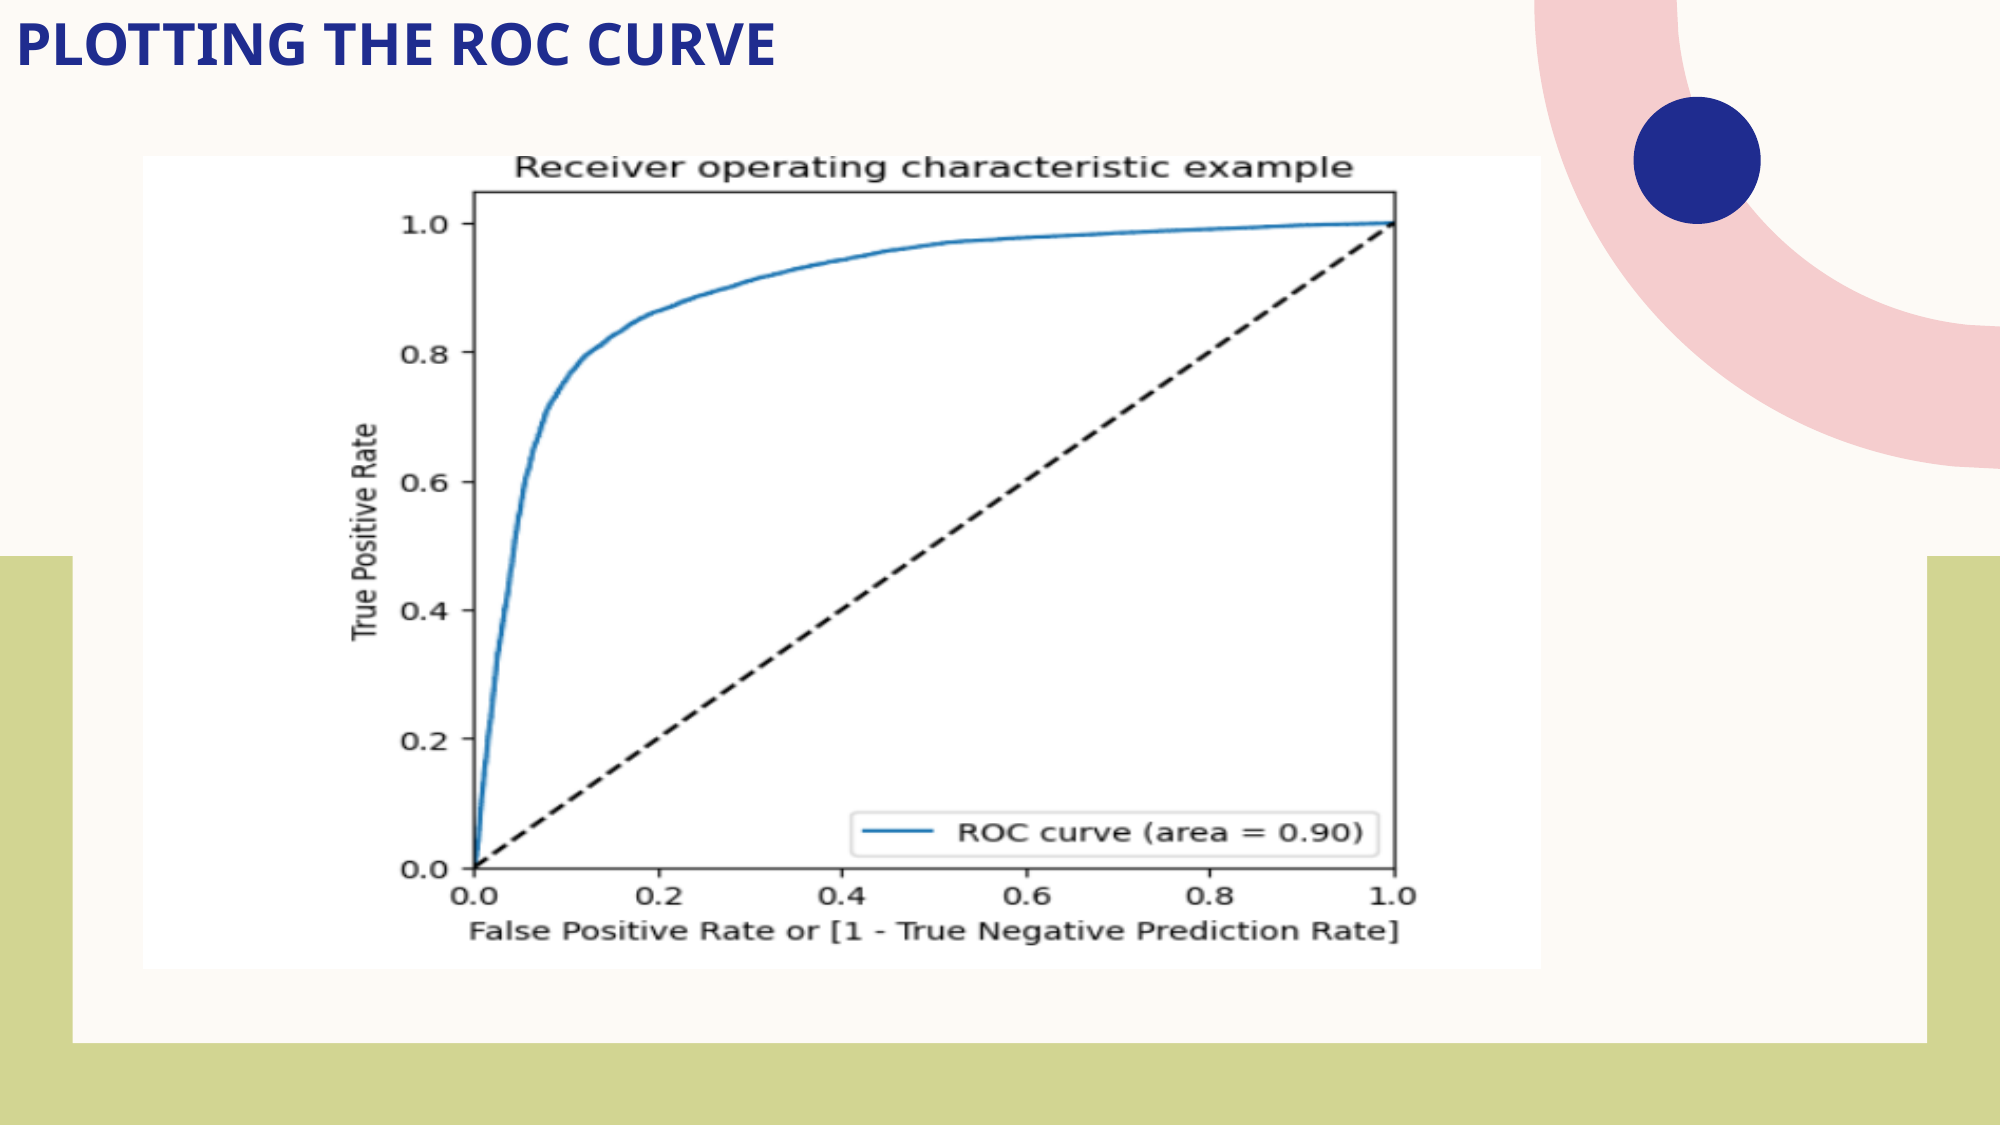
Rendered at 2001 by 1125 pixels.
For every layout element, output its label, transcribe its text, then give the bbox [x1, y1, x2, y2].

picture [143, 156, 1541, 969]
title Plotting the ROC Curve [0, 0, 1449, 85]
